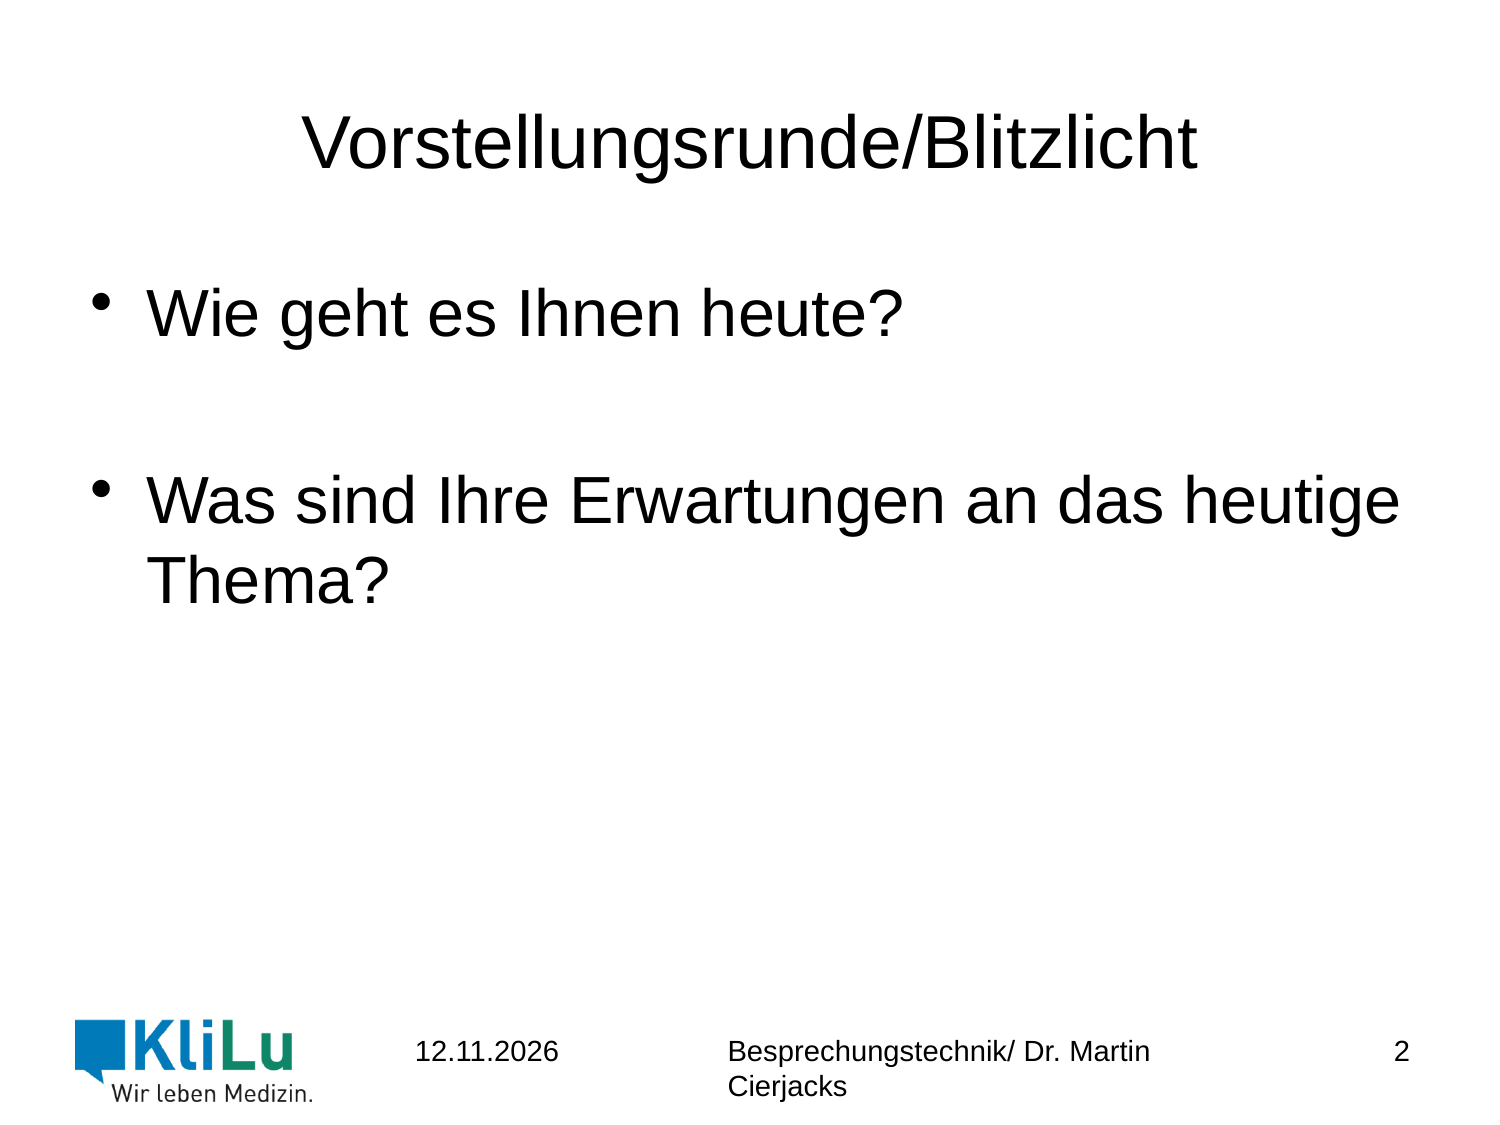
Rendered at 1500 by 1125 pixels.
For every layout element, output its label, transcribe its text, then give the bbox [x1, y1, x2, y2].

title Vorstellungsrunde/Blitzlicht [75, 45, 1425, 233]
slide_number 2 [1074, 1024, 1425, 1103]
picture [75, 1019, 312, 1102]
list Wie geht es Ihnen heute? Was sind Ihre Erwartungen an das heutige Thema? [75, 262, 1425, 1005]
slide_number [399, 1025, 700, 1104]
footer Besprechungstechnik/ Dr. Martin Cierjacks [712, 1025, 1250, 1104]
